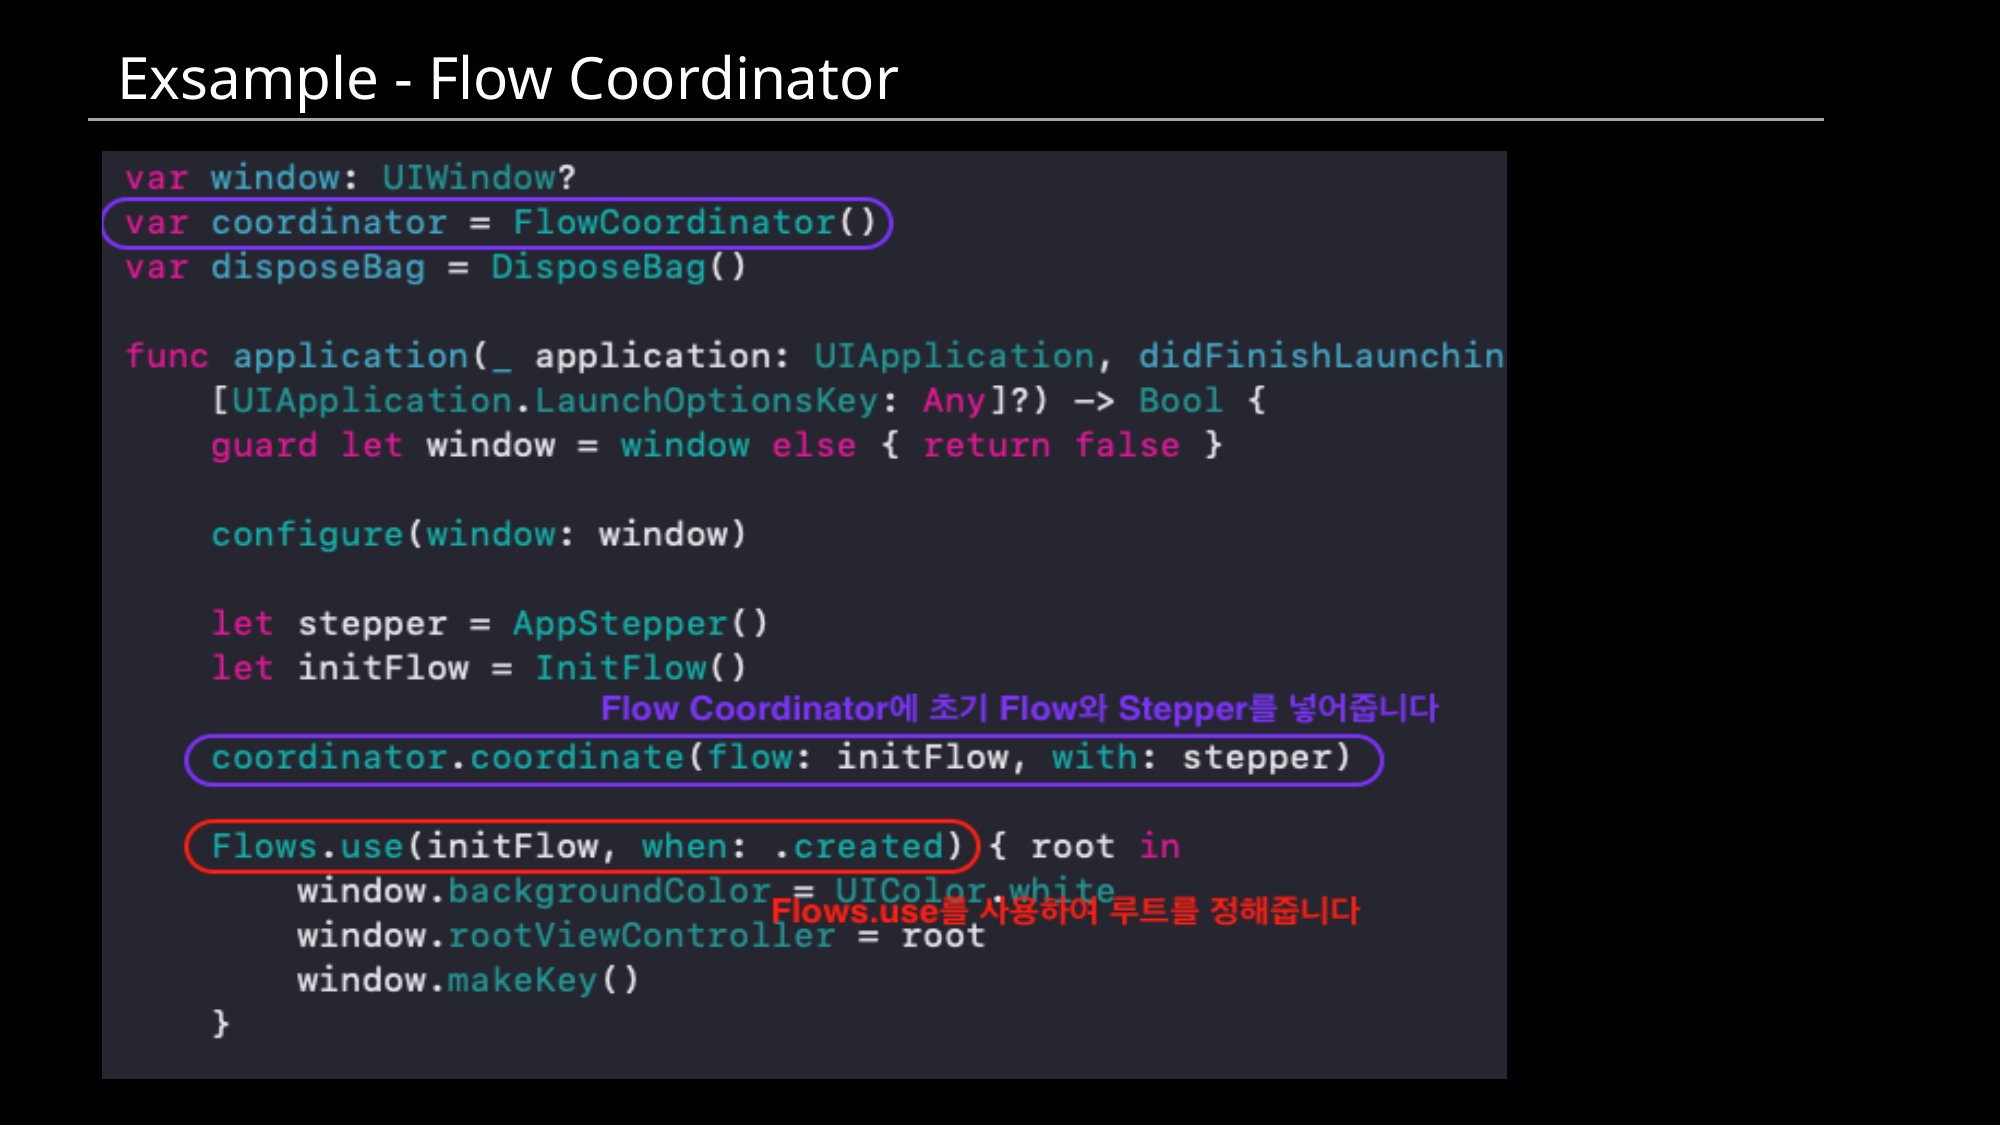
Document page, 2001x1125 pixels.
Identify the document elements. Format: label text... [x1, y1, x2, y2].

picture [102, 151, 1507, 1079]
text_box Exsample - Flow Coordinator [102, 33, 1055, 119]
